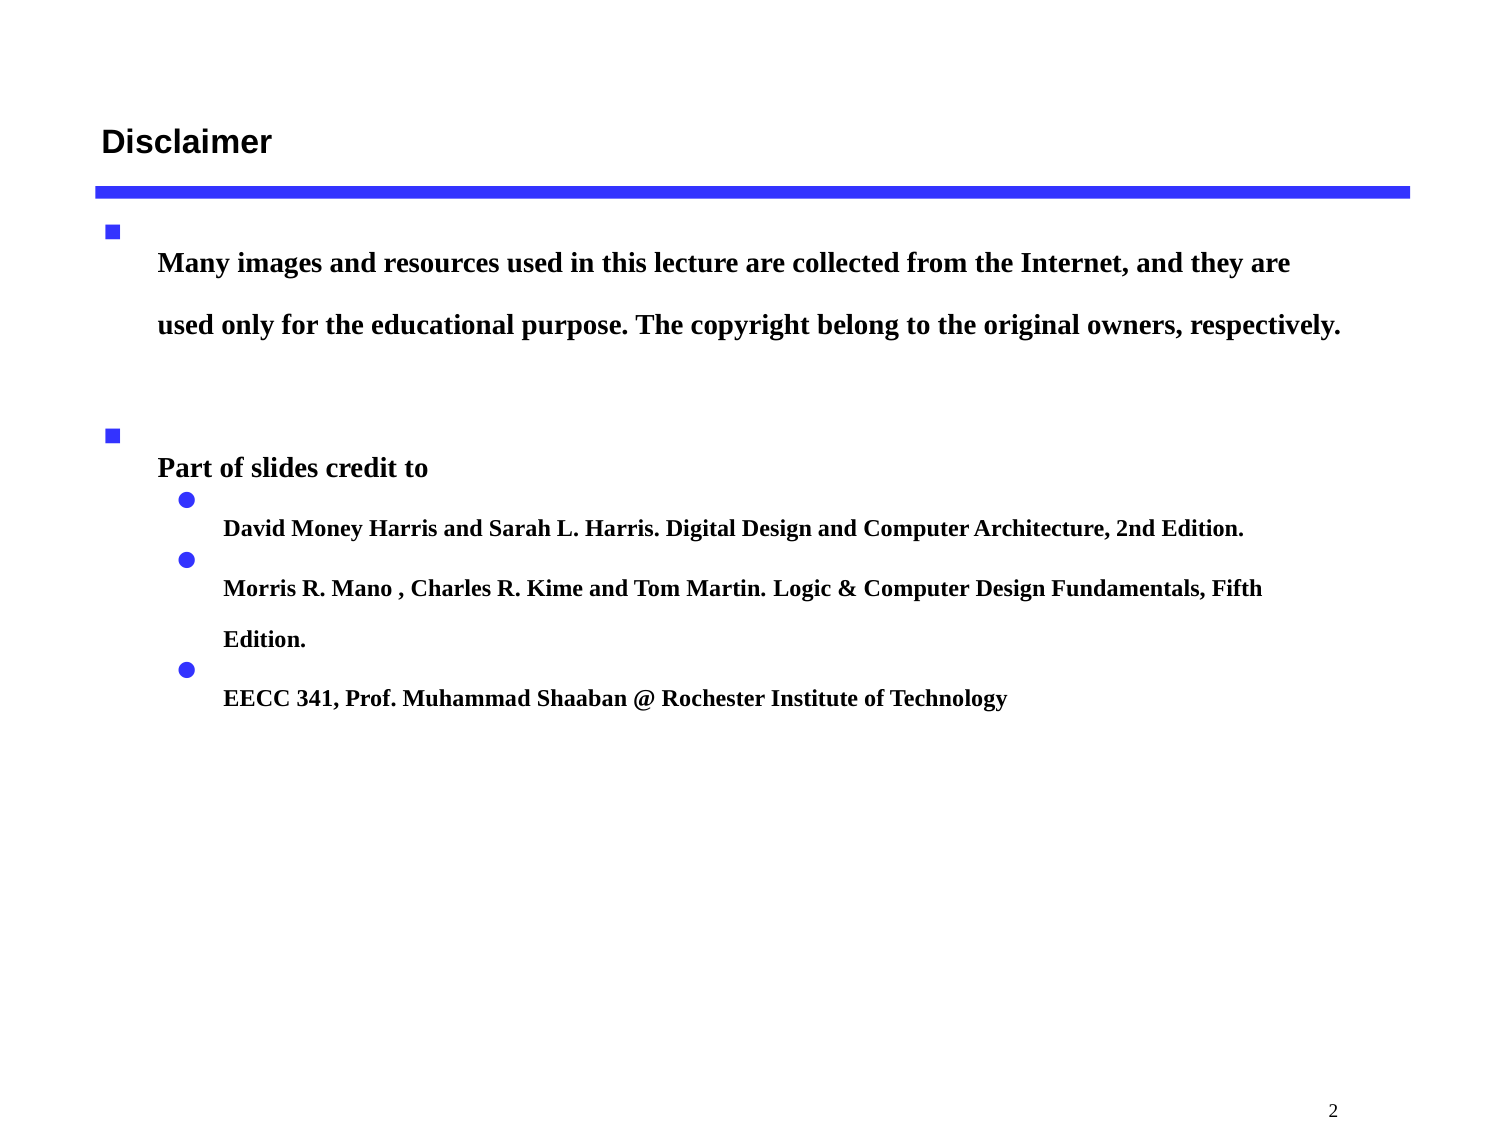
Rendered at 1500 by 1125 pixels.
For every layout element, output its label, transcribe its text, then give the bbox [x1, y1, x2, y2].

text_box Many images and resources used in this lecture are collected from the Internet, and they are used only for the educational purpose. The copyright belong to the original owners, respectively. Part of slides credit to David Money Harris and Sarah L. Harris. Digital Design and Computer Architecture, 2nd Edition. Morris R. Mano , Charles R. Kime and Tom Martin. Logic & Computer Design Fundamentals, Fifth Edition. EECC 341, Prof. Muhammad Shaaban @ Rochester Institute of Technology [86, 204, 1362, 1029]
text_box Disclaimer [86, 36, 1362, 204]
slide_number 2 [1185, 1068, 1500, 1125]
